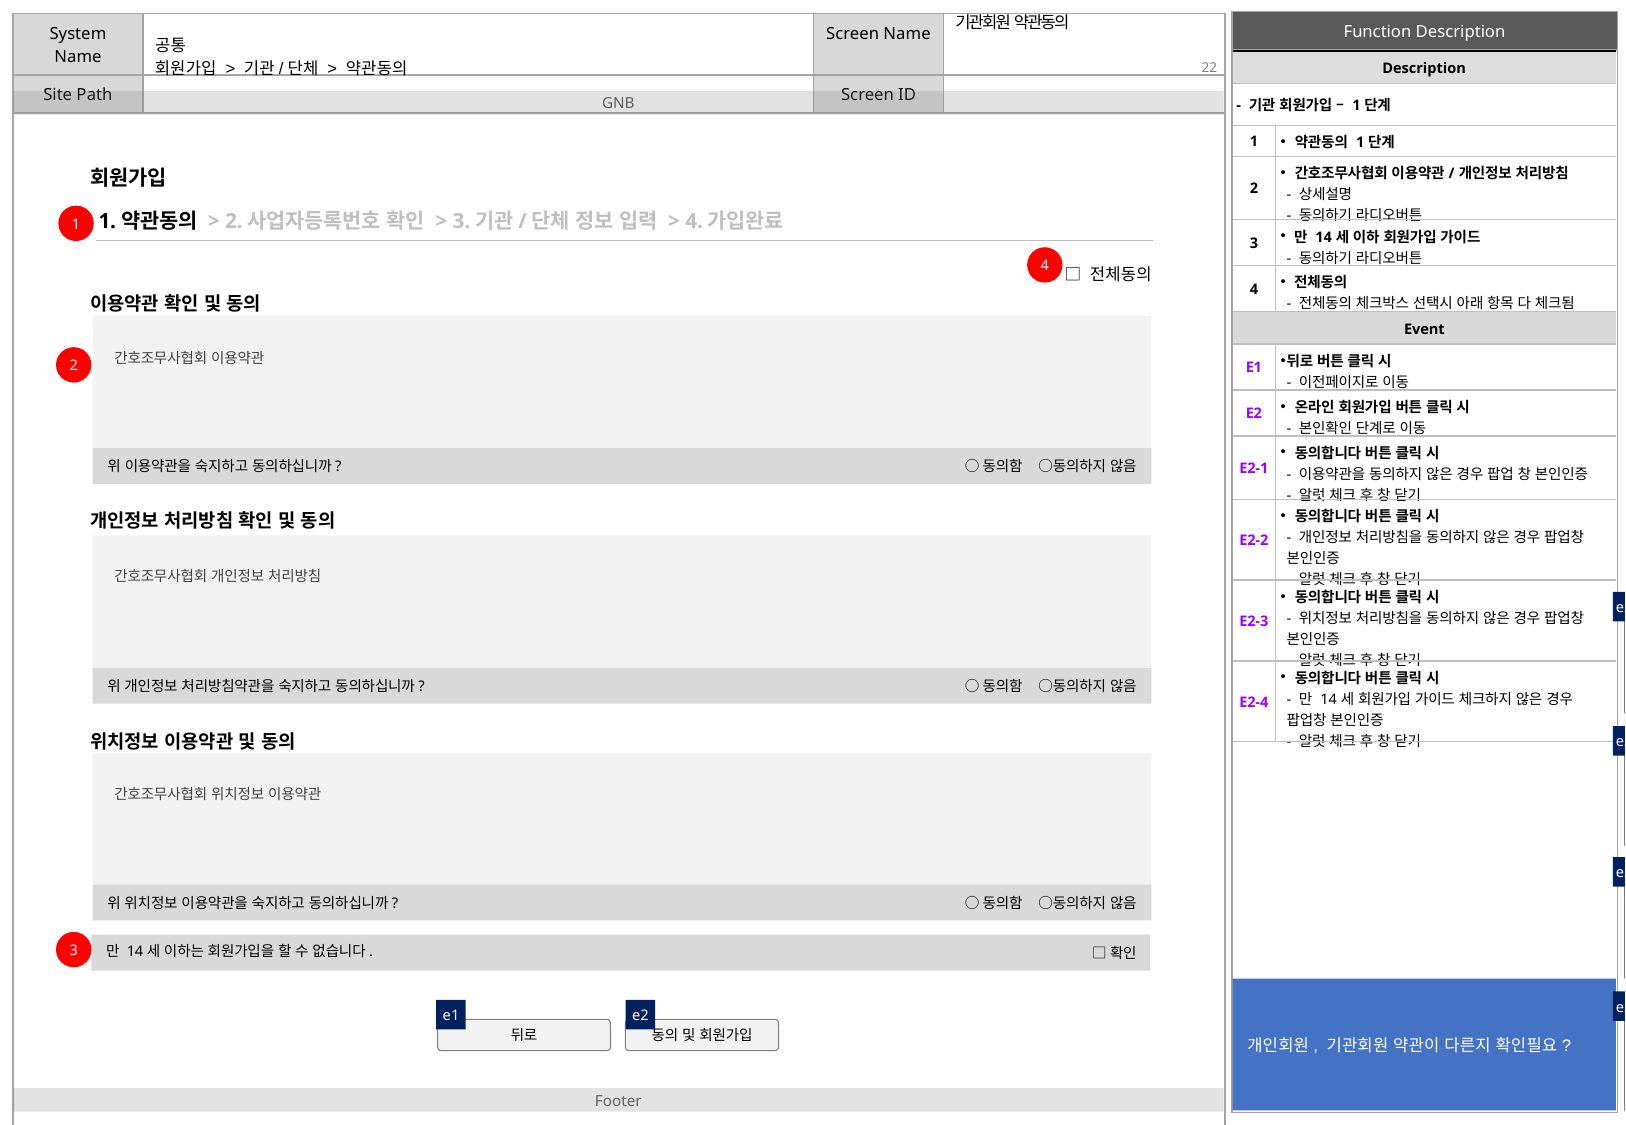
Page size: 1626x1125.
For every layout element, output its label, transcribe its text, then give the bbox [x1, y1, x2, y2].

table_cell E2-3 [1233, 581, 1275, 660]
text_box 회원가입 [76, 144, 317, 197]
text_box e3-4 [1612, 991, 1625, 1021]
table_header Description [1233, 52, 1616, 83]
text_box 개인정보 처리방침 확인 및 동의 [75, 501, 982, 539]
table_cell 동의합니다 버튼 클릭 시 - 개인정보 처리방침을 동의하지 않은 경우 팝업창 본인인증 - 알럿 체크 후 창 닫기 [1276, 500, 1616, 579]
table_cell 동의합니다 버튼 클릭 시 - 만 14세 회원가입 가이드 체크하지 않은 경우 팝업창 본인인증 - 알럿 체크 후 창 닫기 [1276, 662, 1616, 741]
table_cell 온라인 회원가입 버튼 클릭 시 - 본인확인 단계로 이동 [1276, 391, 1616, 435]
text_box [91, 446, 1153, 486]
text_box 위 이용약관을 숙지하고 동의하십니까? [92, 449, 845, 482]
table_cell E2 [1233, 391, 1275, 435]
table_cell 1 [1233, 126, 1275, 156]
table_cell 4 [1233, 266, 1275, 311]
text_box 1.약관동의 > 2.사업자등록번호 확인 > 3.기관/단체 정보 입력 > 4.가입완료 [83, 200, 990, 241]
table_header Event [1233, 312, 1616, 343]
text_box 3 [55, 931, 92, 968]
text_box [91, 533, 1153, 666]
text_box 위 위치정보 이용약관을 숙지하고 동의하십니까? [92, 886, 740, 919]
text_box [91, 752, 1153, 883]
table_cell 3 [1233, 220, 1275, 265]
text_box 개인회원, 기관회원 약관이 다른지 확인필요? [1230, 977, 1618, 1112]
table_cell 전체동의 - 전체동의 체크박스 선택시 아래 항목 다 체크됨 [1276, 266, 1616, 311]
text_box □ 전체동의 [860, 256, 1167, 291]
title 회원가입 > 기관/단체 > 약관동의 [143, 52, 813, 87]
text_box e1 [436, 999, 466, 1030]
text_box [89, 933, 1152, 973]
text_box 위 개인정보 처리방침약관을 숙지하고 동의하십니까? [92, 669, 740, 702]
table_cell E2-2 [1233, 500, 1275, 579]
text_box 간호조무사협회 개인정보 처리방침 [99, 539, 394, 592]
text_box 이용약관 확인 및 동의 [75, 284, 982, 322]
table_cell 동의합니다 버튼 클릭 시 - 이용약관을 동의하지 않은 경우 팝업 창 본인인증 - 알럿 체크 후 창 닫기 [1276, 437, 1616, 499]
table_cell 약관동의 1단계 [1276, 126, 1616, 156]
text_box e2-1 [1612, 591, 1625, 622]
text_box □확인 [845, 936, 1152, 969]
text_box e2 [625, 999, 656, 1030]
text_box ○동의함 ○동의하지 않음 [845, 449, 1152, 482]
text_box 위치정보 이용약관 및 동의 [75, 721, 982, 760]
table_cell 뒤로 버튼 클릭 시 - 이전페이지로 이동 [1276, 345, 1616, 389]
table_cell E1 [1233, 345, 1275, 389]
text_box ○동의함 ○동의하지 않음 [845, 886, 1152, 919]
text_box 뒤로 [435, 1017, 613, 1053]
text_box [91, 314, 1153, 446]
table_cell 2 [1233, 157, 1275, 219]
text_box [91, 666, 1153, 706]
text_box 만 14세 이하는 회원가입을 할 수 없습니다. [91, 934, 645, 967]
text_box e2-3 [1612, 857, 1625, 887]
table_cell 만 14세 이하 회원가입 가이드 - 동의하기 라디오버튼 [1276, 220, 1616, 265]
text_box [91, 883, 1153, 923]
text_box 동의 및 회원가입 [623, 1017, 781, 1053]
text_box 간호조무사협회 위치정보 이용약관 [99, 757, 394, 810]
table_cell - 기관 회원가입 – 1단계 [1233, 84, 1616, 125]
table_cell 동의합니다 버튼 클릭 시 - 위치정보 처리방침을 동의하지 않은 경우 팝업창 본인인증 - 알럿 체크 후 창 닫기 [1276, 581, 1616, 660]
text_box ○동의함 ○동의하지 않음 [845, 669, 1152, 702]
text_box e2-2 [1612, 726, 1625, 756]
text_box 4 [1029, 249, 1061, 256]
text_box 간호조무사협회 이용약관 [99, 322, 394, 374]
text_box 1 [58, 205, 94, 242]
list 기관회원 약관동의 [943, 14, 1227, 50]
table_cell 간호조무사협회 이용약관/개인정보 처리방침 - 상세설명 - 동의하기 라디오버튼 [1276, 157, 1616, 219]
table_cell E2-1 [1233, 437, 1275, 499]
table_cell E2-4 [1233, 662, 1275, 741]
text_box 2 [55, 347, 91, 383]
